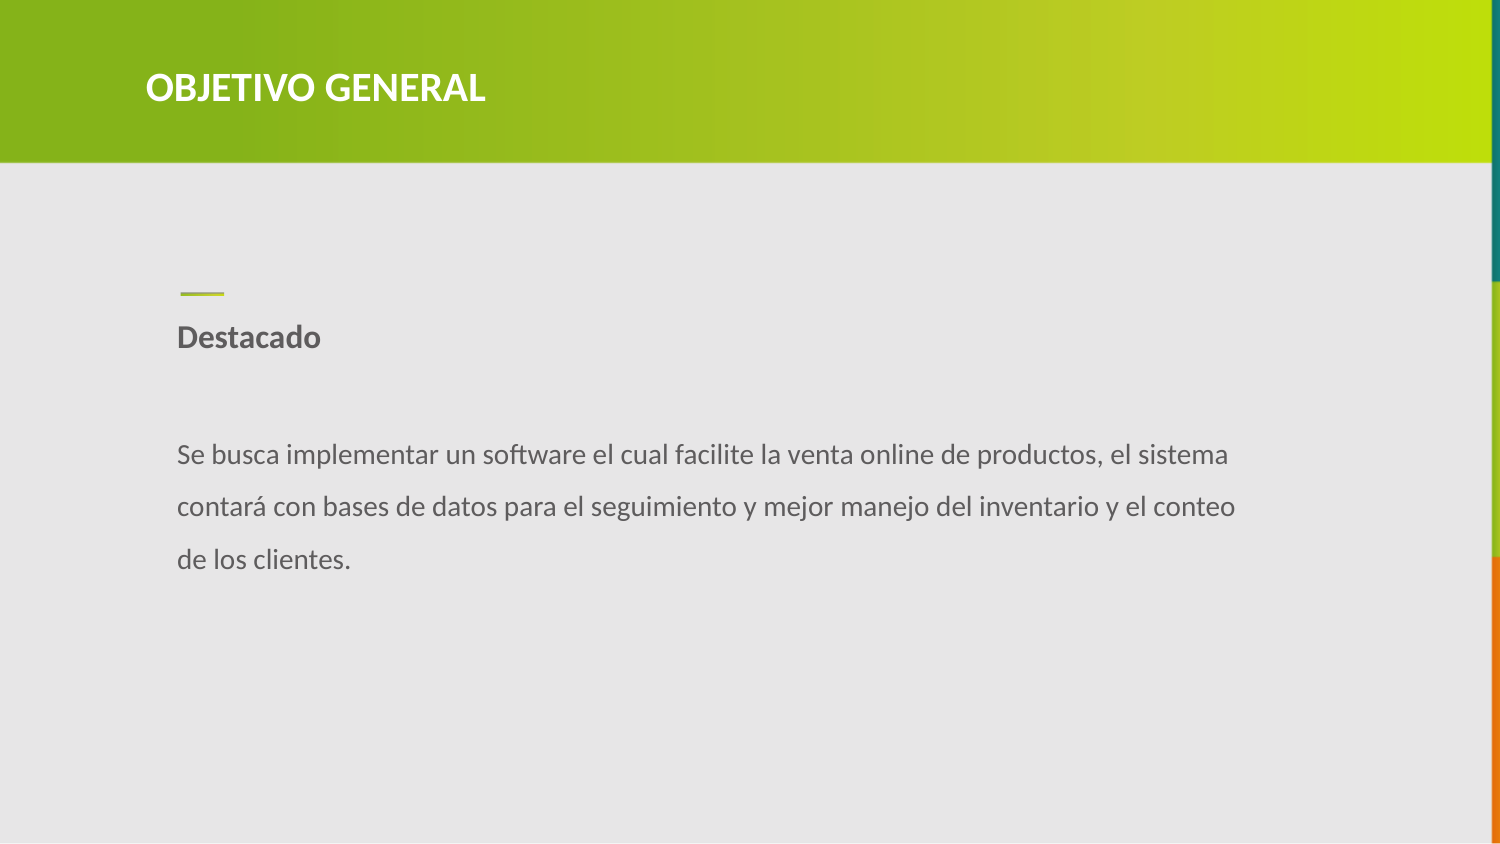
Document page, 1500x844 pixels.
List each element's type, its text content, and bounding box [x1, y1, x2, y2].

picture [0, 0, 1500, 844]
text_box Destacado [162, 307, 588, 363]
text_box Se busca implementar un software el cual facilite la venta online de productos, el sistema contará con bases de datos para el seguimiento y mejor manejo del inventario y el conteo de los clientes. [162, 410, 1261, 583]
text_box OBJETIVO GENERAL [131, 52, 557, 118]
